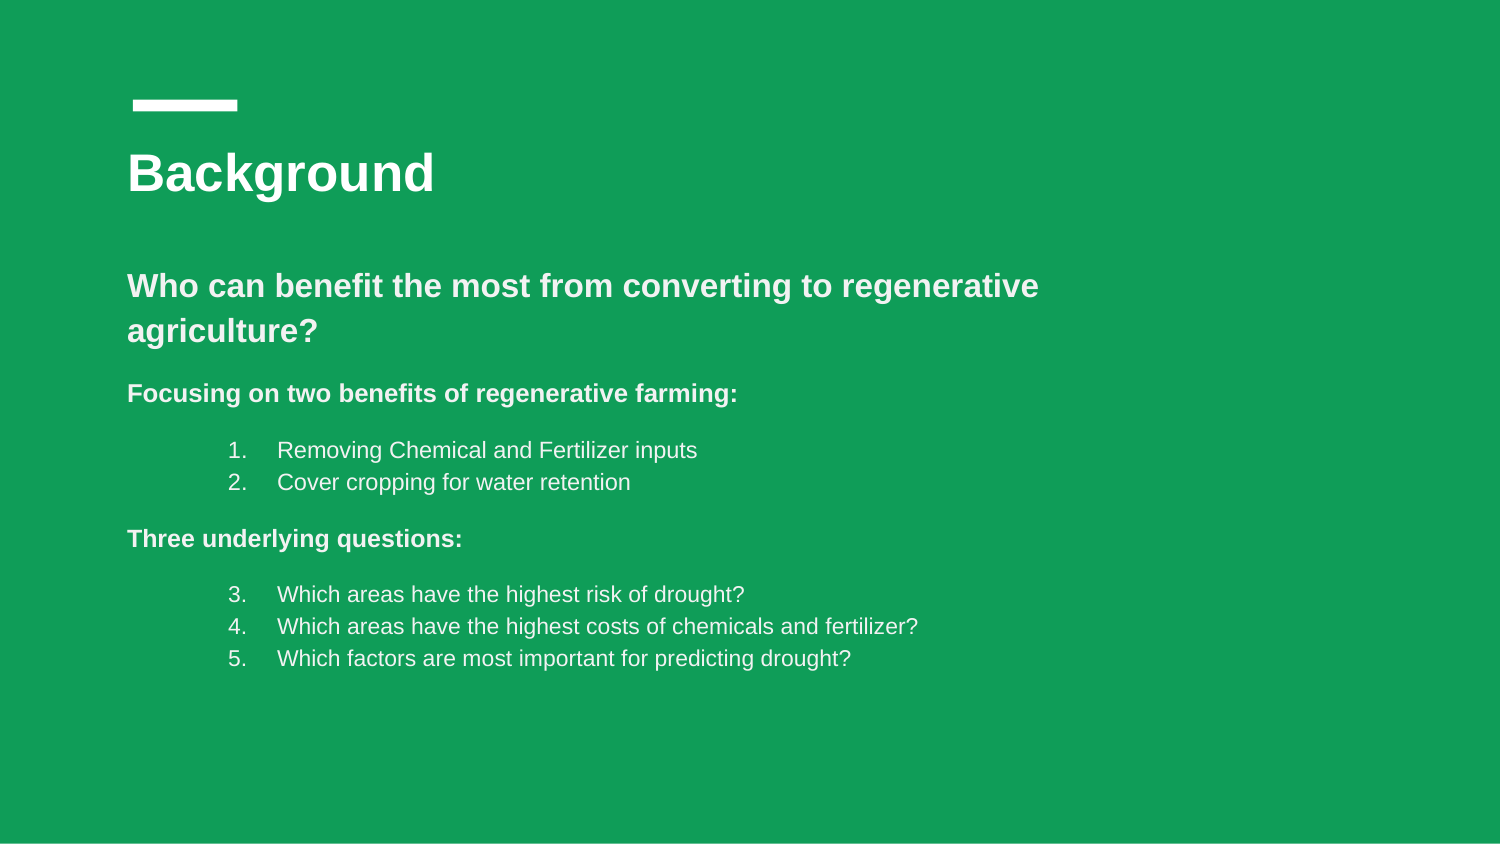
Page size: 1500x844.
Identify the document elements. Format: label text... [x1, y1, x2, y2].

list Who can benefit the most from converting to regenerative agriculture? Focusing on two benefits of regenerative farming: Removing Chemical and Fertilizer inputs Cover cropping for water retention Three underlying questions: Which areas have the highest risk of drought? Which areas have the highest costs of chemicals and fertilizer? Which factors are most important for predicting drought? [112, 242, 1246, 730]
title Background [112, 123, 1246, 242]
